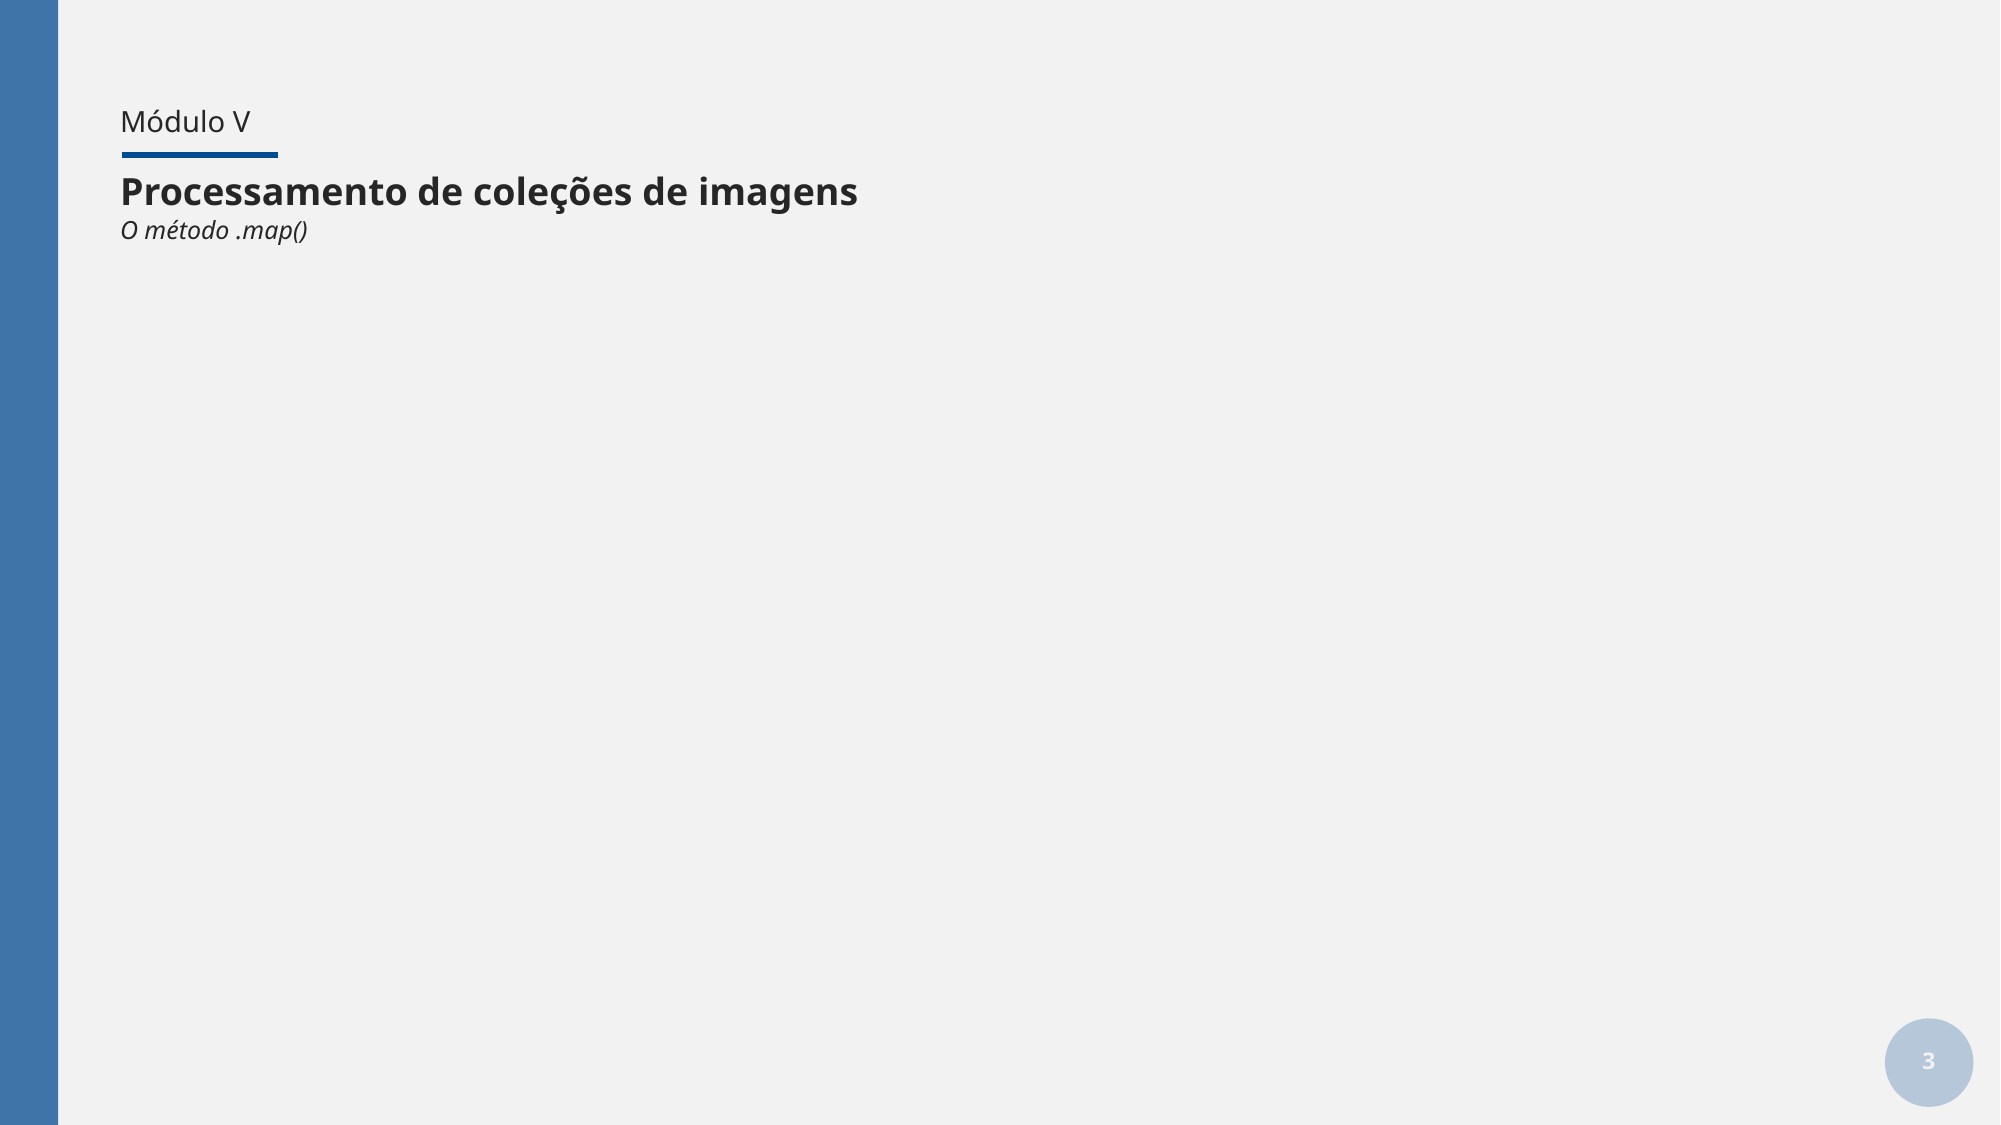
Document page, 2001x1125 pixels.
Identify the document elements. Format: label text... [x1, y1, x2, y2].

text_box [0, 0, 59, 1125]
text_box O método .map() [105, 200, 1000, 264]
title Módulo V [105, 91, 279, 155]
text_box 3 [1883, 1017, 1975, 1108]
text_box Processamento de coleções de imagens [105, 161, 1000, 200]
